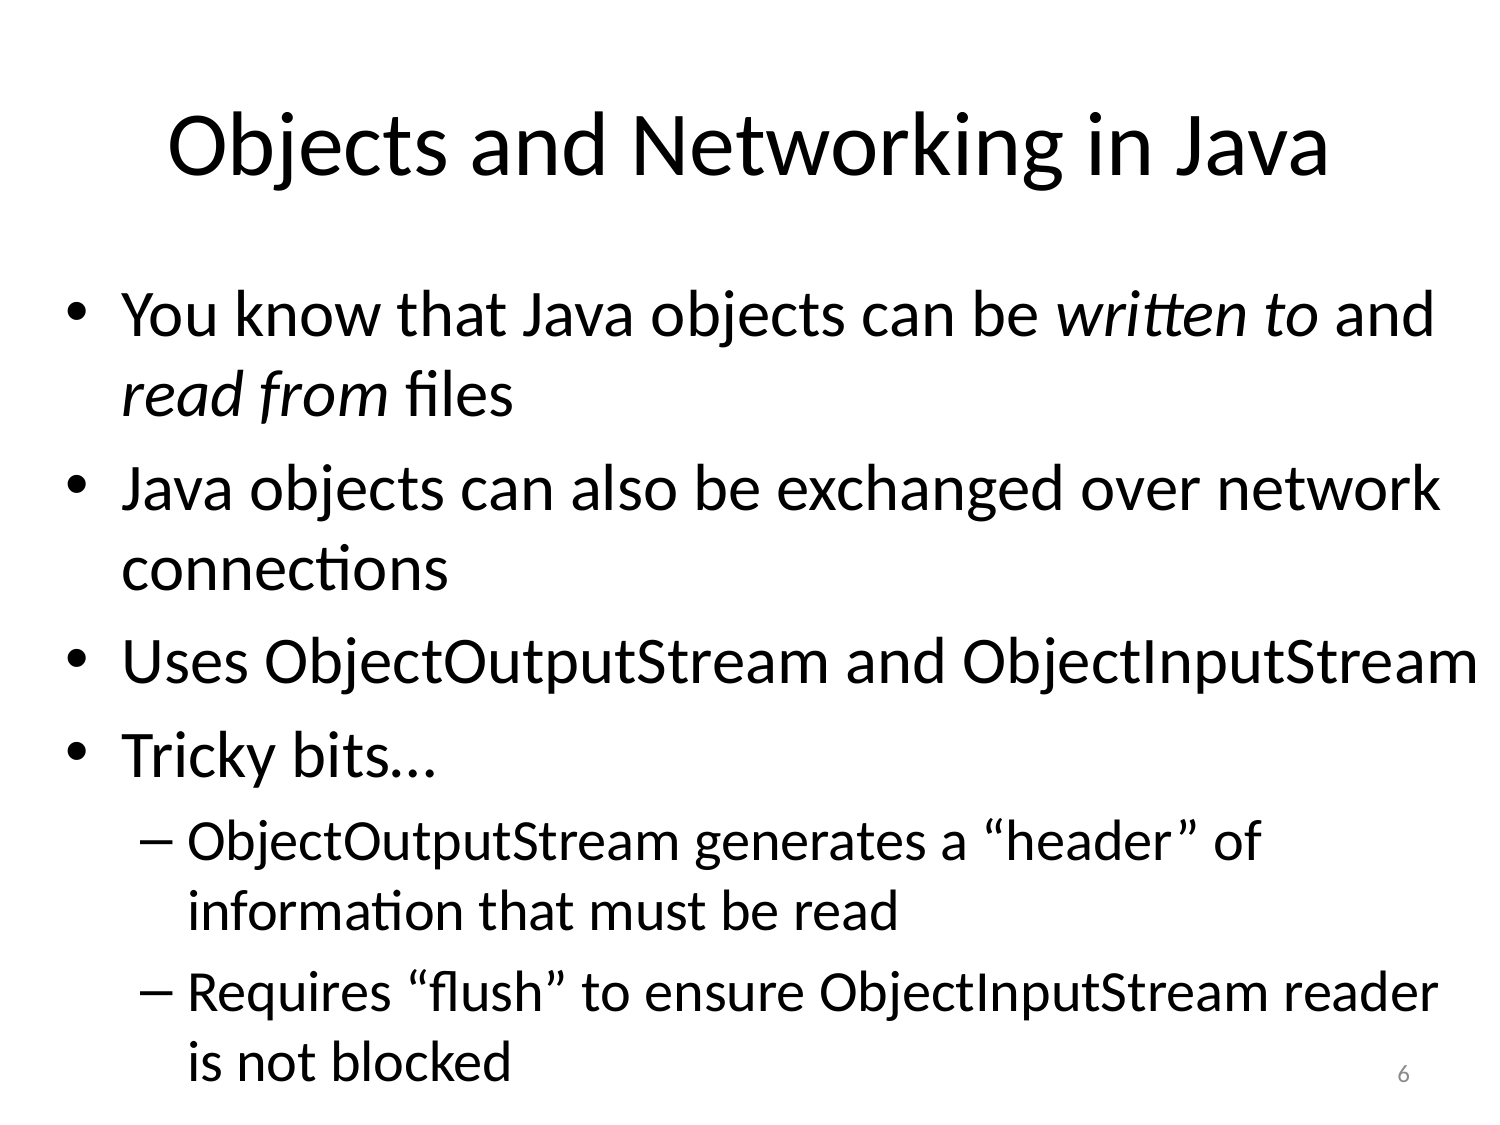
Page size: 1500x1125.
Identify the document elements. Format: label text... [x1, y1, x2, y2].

slide_number 6 [1074, 1042, 1425, 1103]
title Objects and Networking in Java [75, 45, 1425, 233]
list You know that Java objects can be written to and read from files Java objects can also be exchanged over network connections Uses ObjectOutputStream and ObjectInputStream Tricky bits… ObjectOutputStream generates a “header” of information that must be read Requires “flush” to ensure ObjectInputStream reader is not blocked [50, 262, 1500, 1125]
